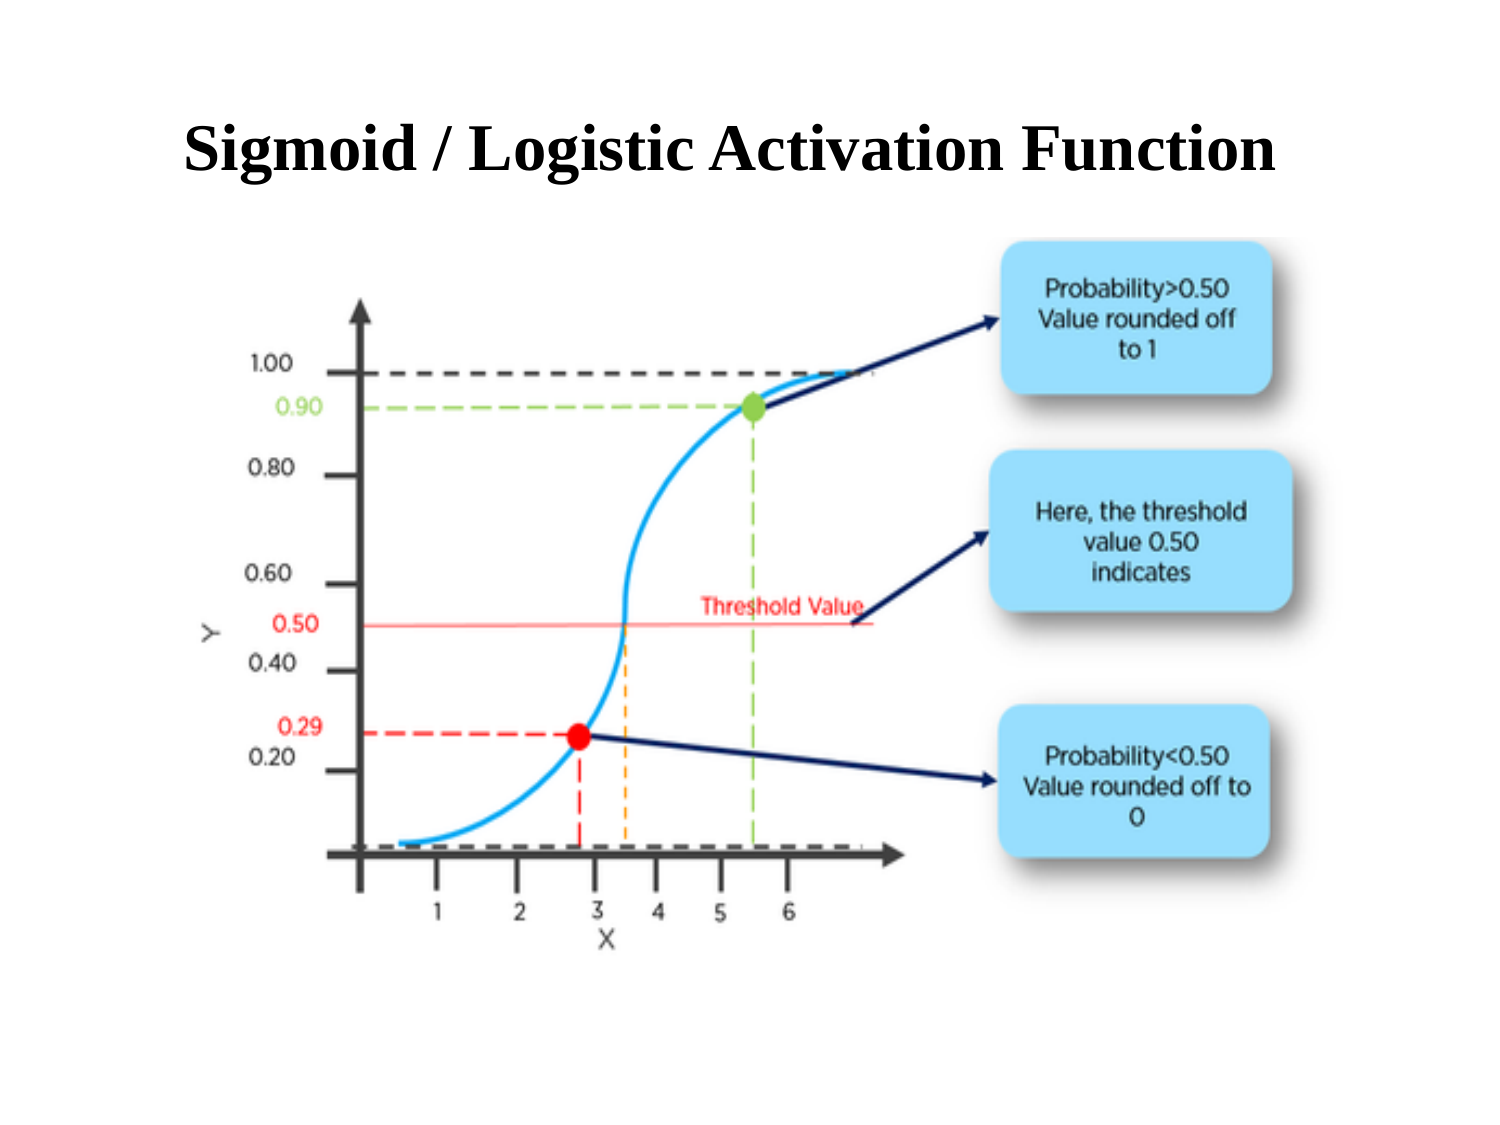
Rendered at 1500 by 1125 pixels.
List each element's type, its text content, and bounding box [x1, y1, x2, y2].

subtitle [81, 212, 1382, 1063]
picture [137, 237, 1388, 963]
title Sigmoid / Logistic Activation Function [150, 75, 1313, 212]
